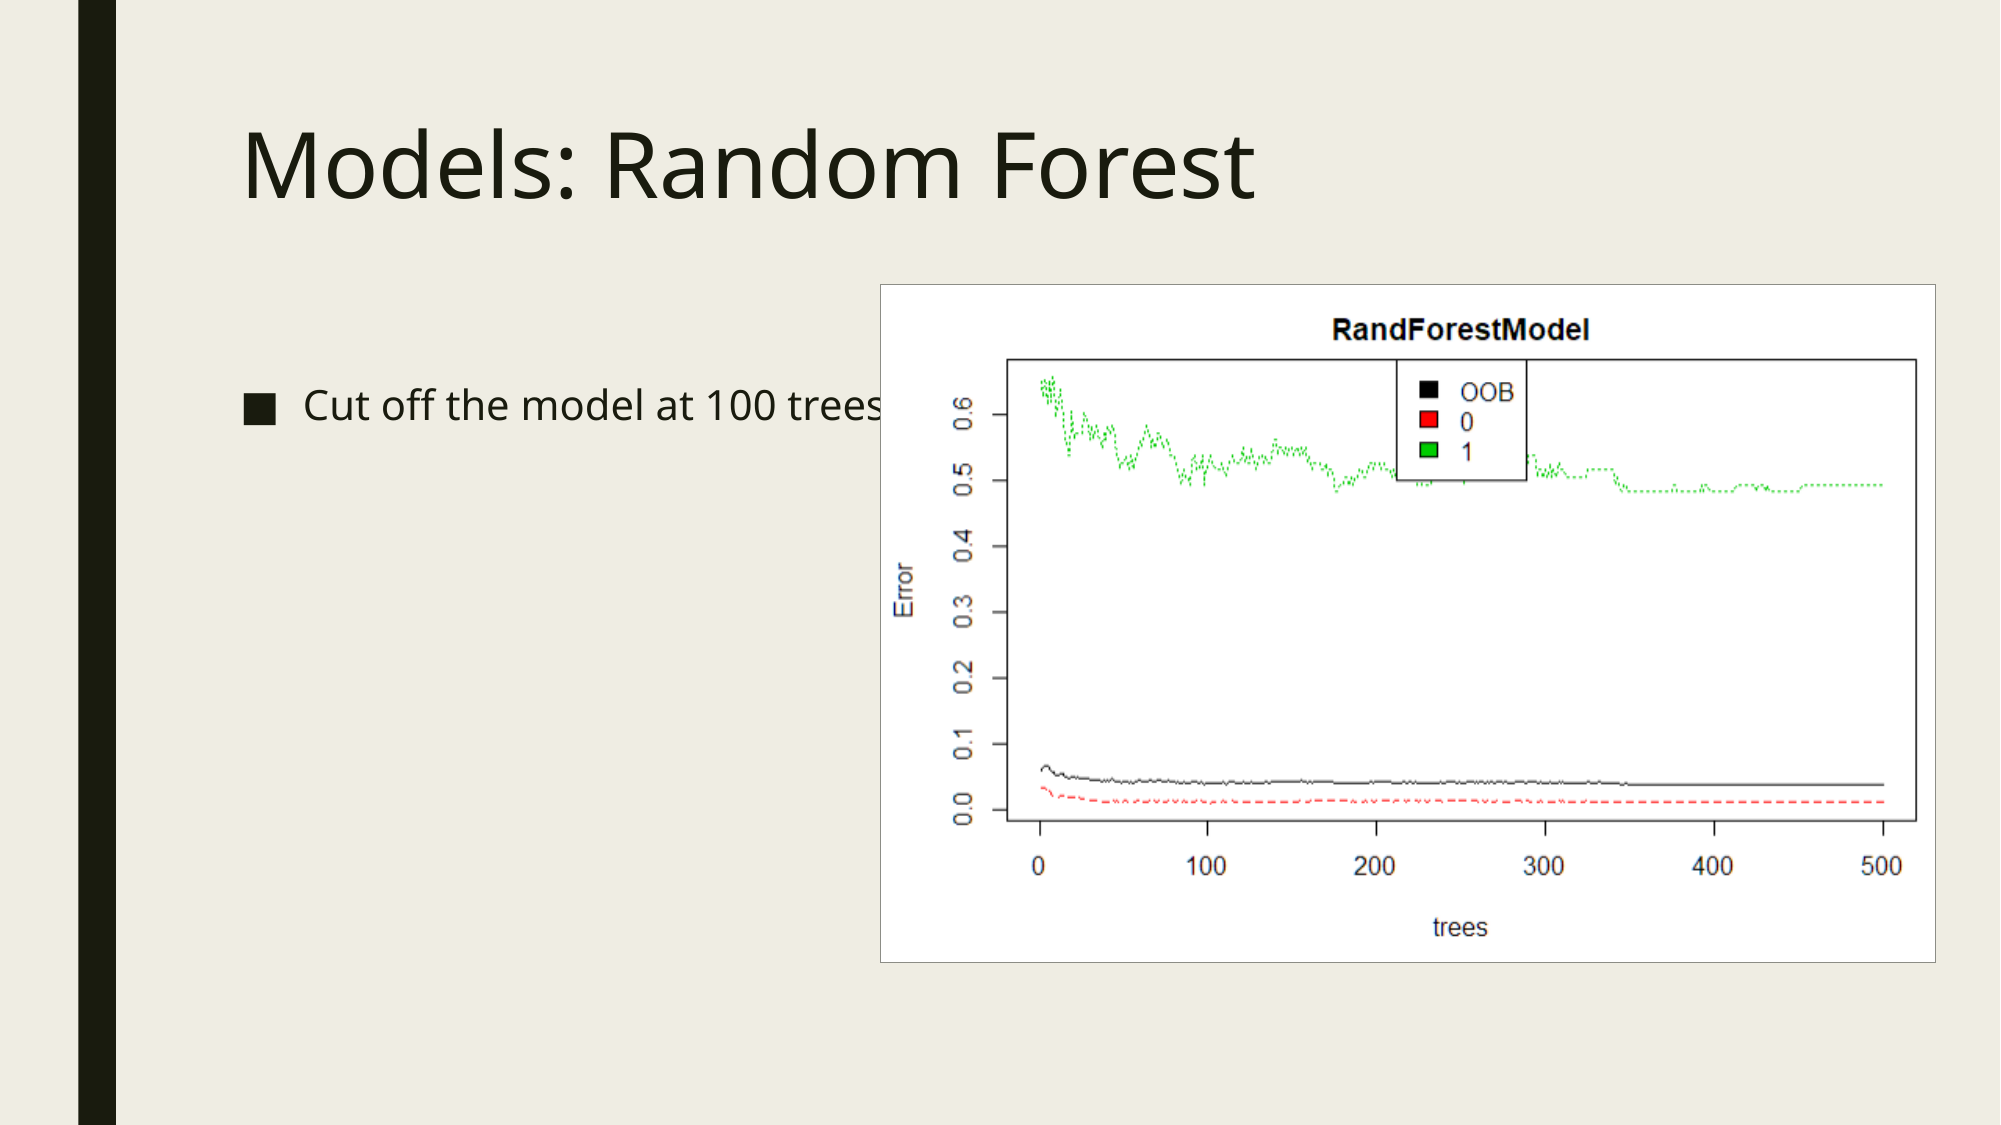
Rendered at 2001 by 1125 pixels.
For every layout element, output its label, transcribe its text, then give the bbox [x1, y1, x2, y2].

list Cut off the model at 100 trees [225, 375, 880, 963]
picture [880, 284, 1936, 963]
title Models: Random Forest [225, 112, 1800, 357]
